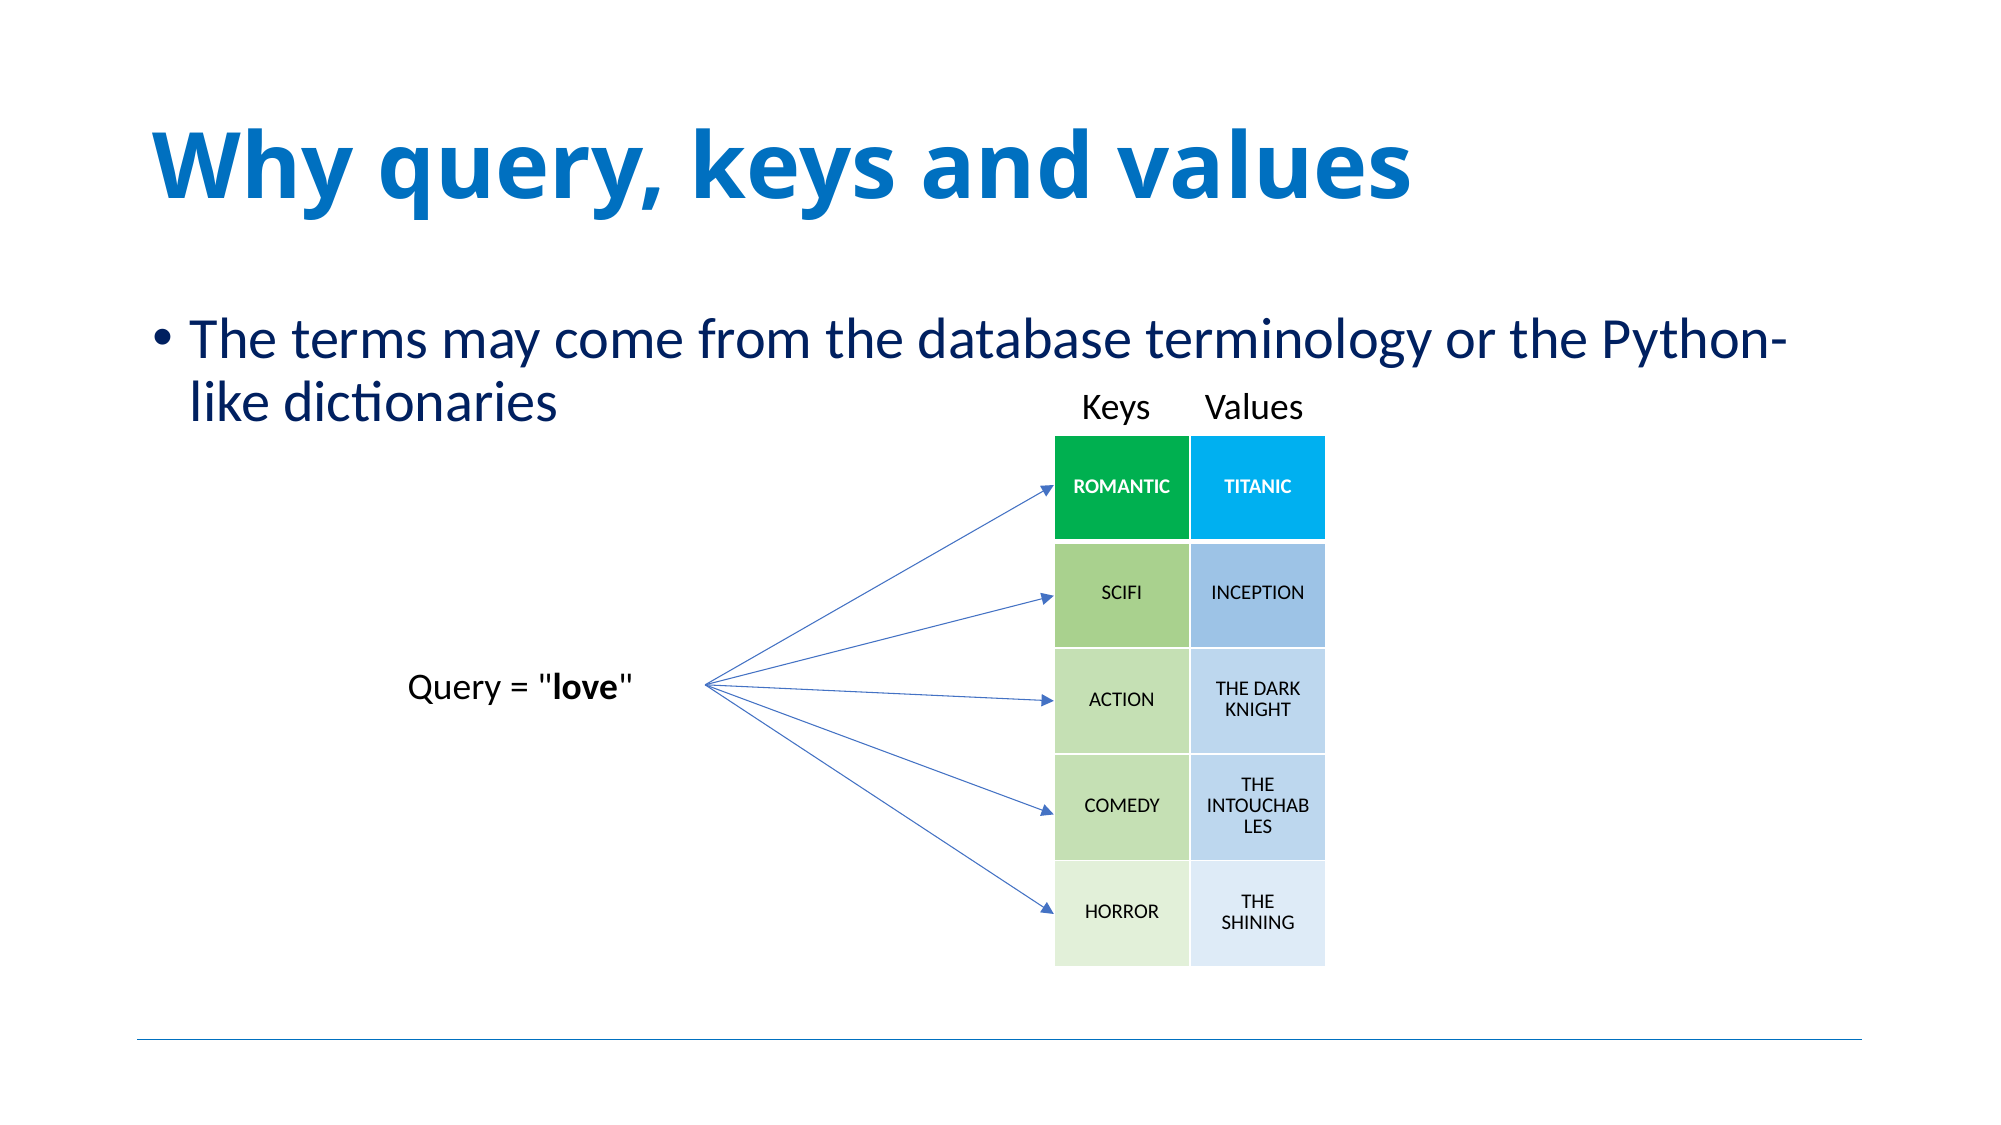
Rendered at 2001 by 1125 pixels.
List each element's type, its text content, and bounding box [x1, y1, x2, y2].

table_cell COMEDY [1055, 755, 1189, 860]
table_cell ACTION [1055, 649, 1189, 753]
table_cell SCIFI [1055, 544, 1189, 647]
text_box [705, 685, 1054, 914]
table_header TITANIC [1191, 436, 1325, 539]
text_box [705, 484, 1054, 595]
table_cell HORROR [1055, 861, 1189, 966]
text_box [705, 595, 1054, 685]
table_cell THE INTOUCHABLES [1191, 755, 1325, 860]
list The terms may come from the database terminology or the Python-like dictionaries [137, 300, 1863, 1015]
table_cell THE SHINING [1191, 861, 1325, 966]
text_box Values [1190, 374, 1337, 434]
table_cell THE DARK KNIGHT [1191, 649, 1325, 753]
text_box Query = "love" [392, 654, 705, 715]
table_cell INCEPTION [1191, 544, 1325, 647]
table_header ROMANTIC [1055, 436, 1189, 539]
title Why query, keys and values [137, 59, 1863, 278]
text_box Keys [1067, 374, 1177, 434]
